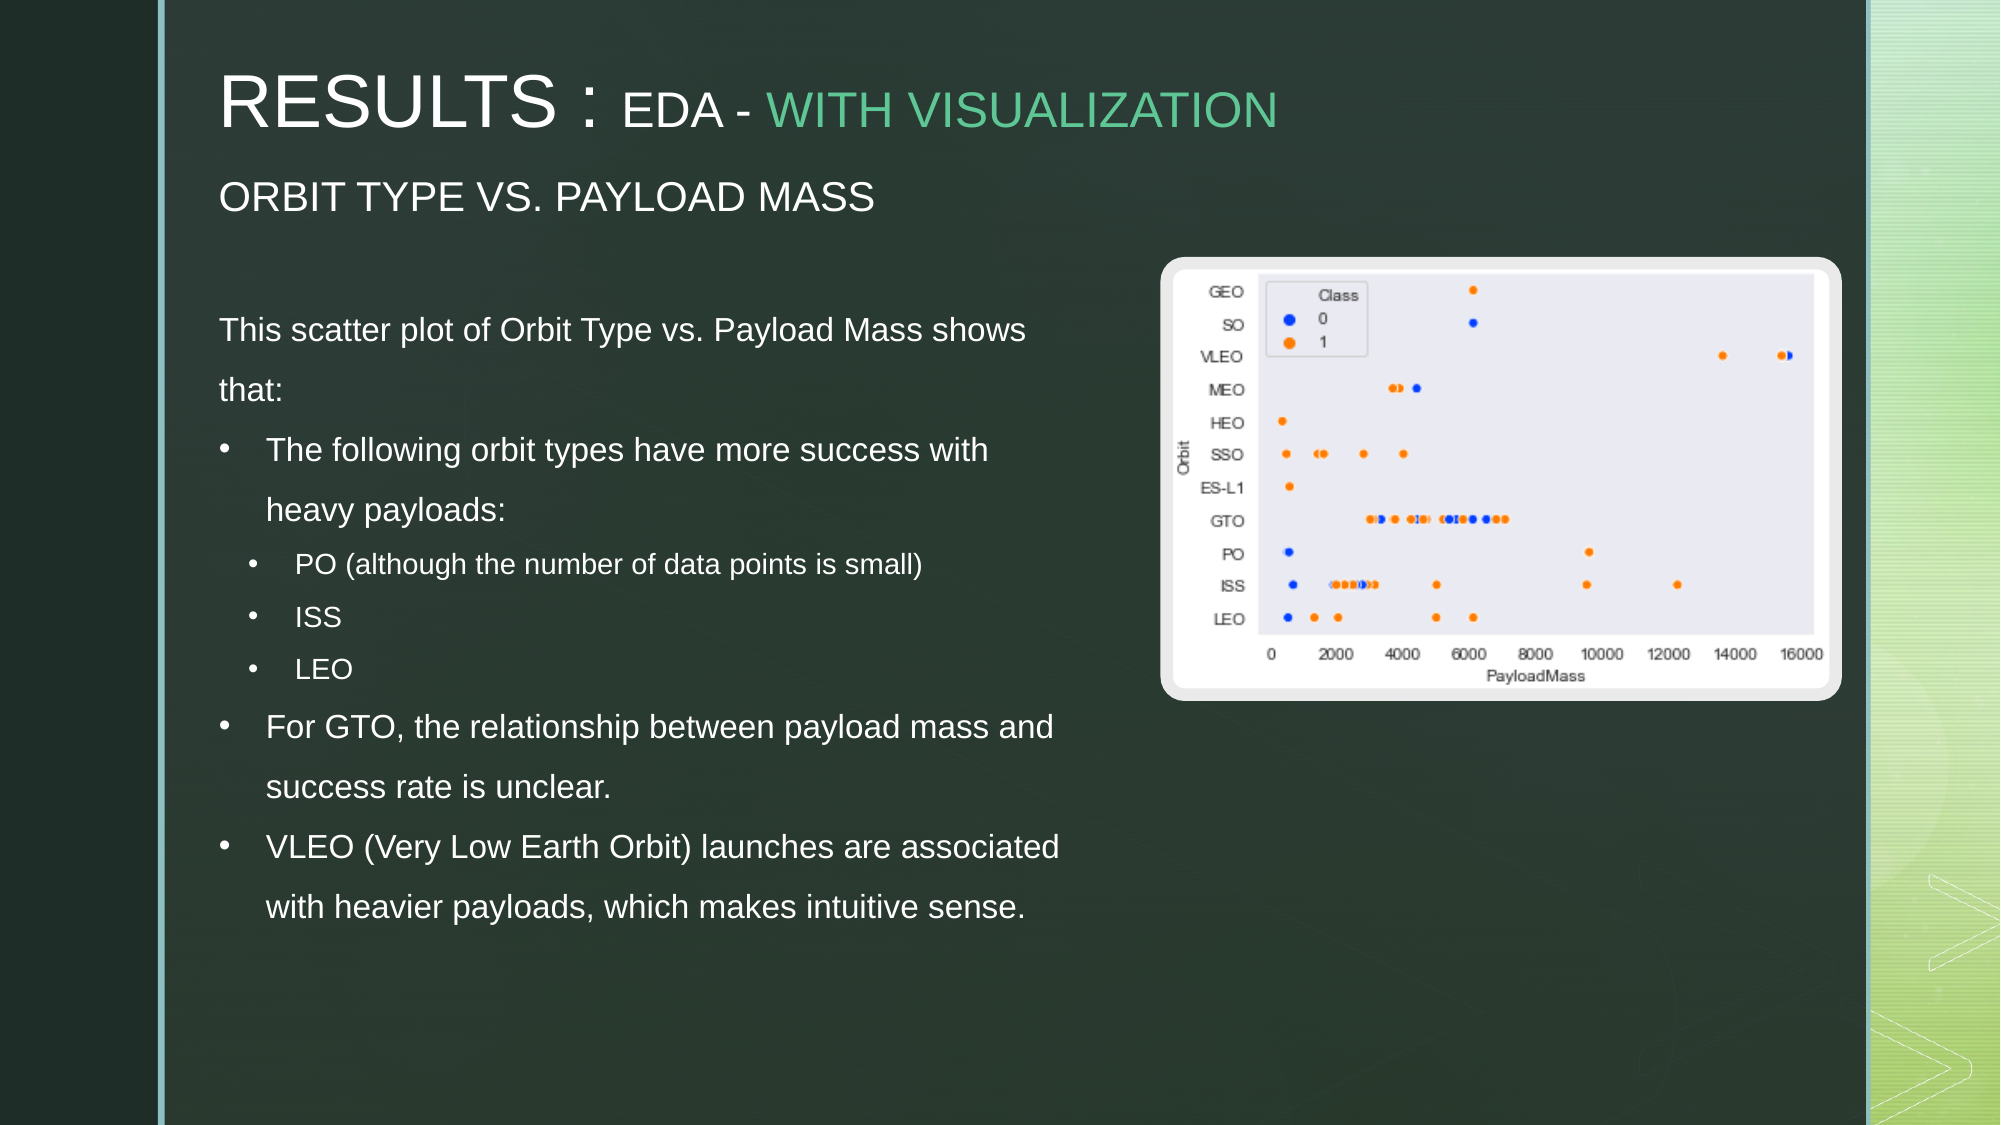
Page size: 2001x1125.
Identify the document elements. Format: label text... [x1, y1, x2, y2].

text_box ORBIT TYPE VS. PAYLOAD MASS [204, 168, 2000, 286]
picture [1166, 262, 1836, 695]
text_box This scatter plot of Orbit Type vs. Payload Mass shows that: The following orbit types have more success with heavy payloads: PO (although the number of data points is small) ISS LEO For GTO, the relationship between payload mass and success rate is unclear. VLEO (Very Low Earth Orbit) launches are associated with heavier payloads, which makes intuitive sense. [204, 285, 1090, 1098]
picture [1871, 0, 2001, 1125]
text_box RESULTS : EDA - WITH VISUALIZATION [204, 55, 2000, 168]
